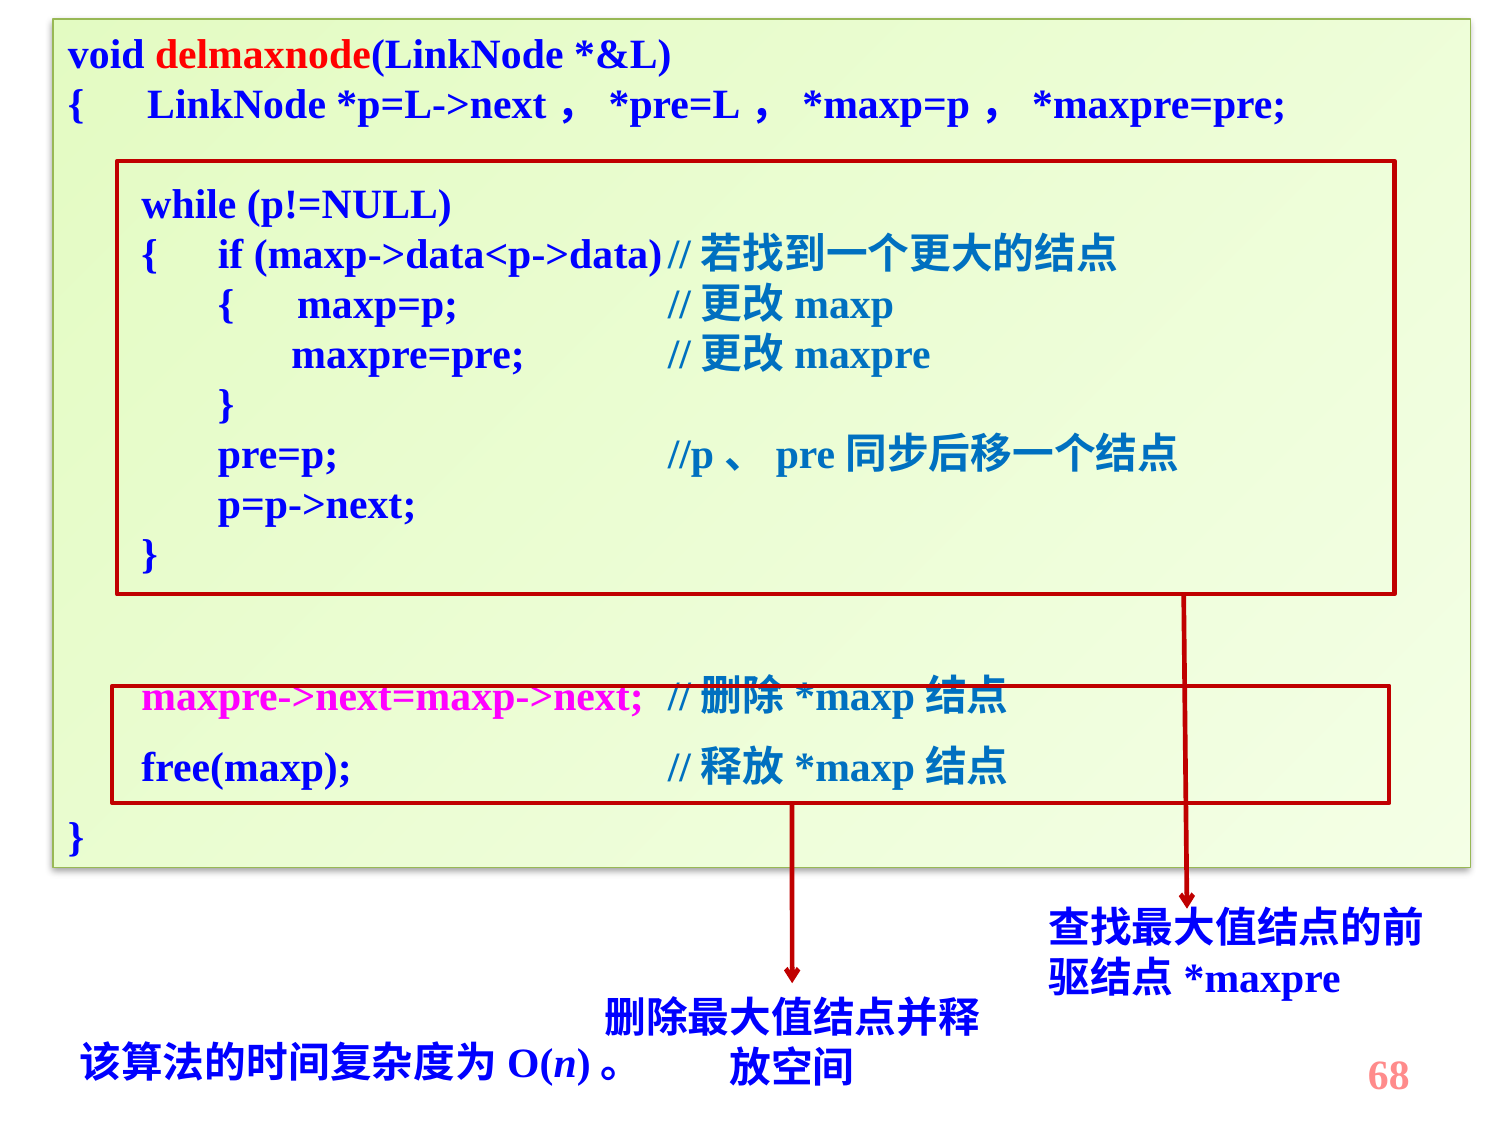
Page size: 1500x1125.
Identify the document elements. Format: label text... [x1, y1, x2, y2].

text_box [111, 685, 1390, 1100]
text_box 该算法的时间复杂度为O(n)。 [64, 1027, 106, 1093]
slide_number 68 [1393, 1042, 1425, 1103]
text_box void delmaxnode(LinkNode *&L) { LinkNode *p=L->next，*pre=L，*maxp=p，*maxpre=pre; while (p!=NULL) { if (maxp->data<p->data) //若找到一个更大的结点 { maxp=p; //更改maxp maxpre=pre; //更改maxpre } pre=p; //p、pre同步后移一个结点 p=p->next; } maxpre->next=maxp->next; //删除*maxp结点 free(maxp); //释放*maxp结点 } [52, 18, 1471, 868]
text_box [116, 160, 1444, 1010]
